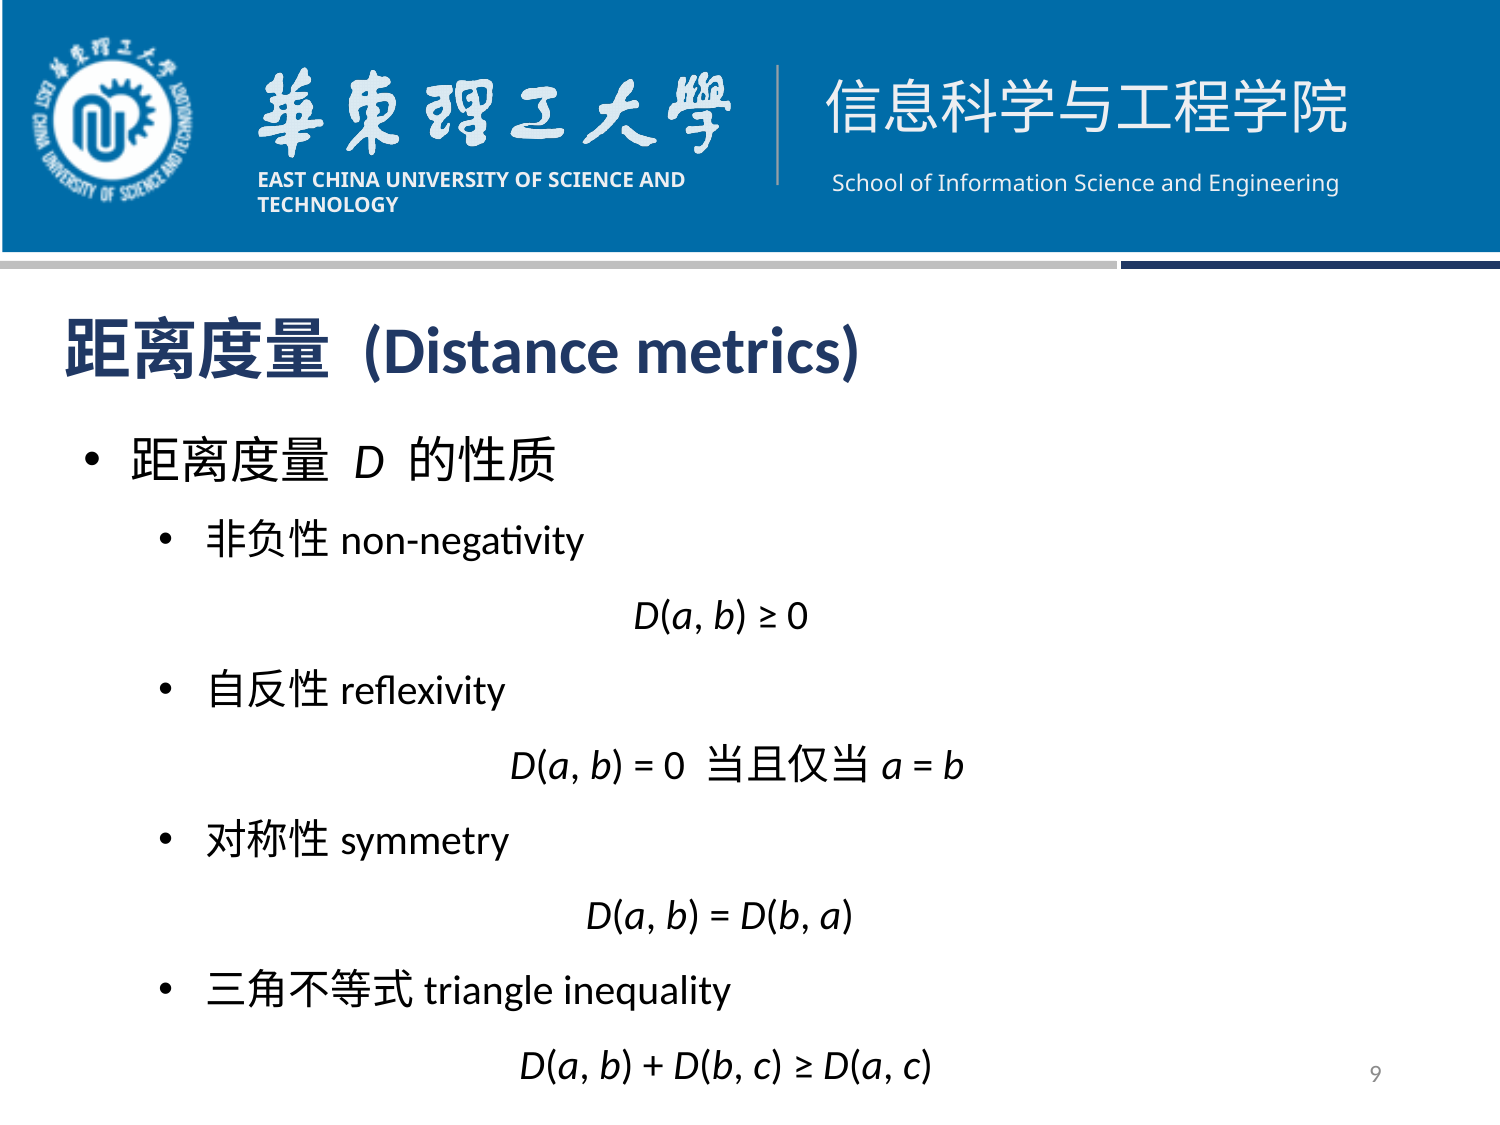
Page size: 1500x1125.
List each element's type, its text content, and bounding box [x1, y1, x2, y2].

text_box 距离度量 D 的性质 非负性non-negativity D(a, b) ≥ 0 自反性reflexivity D(a, b) = 0 当且仅当a = b 对称性symmetry D(a, b) = D(b, a) 三角不等式triangle inequality D(a, b) + D(b, c) ≥ D(a, c) [68, 390, 1416, 1096]
slide_number 9 [1059, 1042, 1397, 1103]
title 距离度量 (Distance metrics) [49, 270, 1344, 434]
picture [22, 32, 202, 214]
